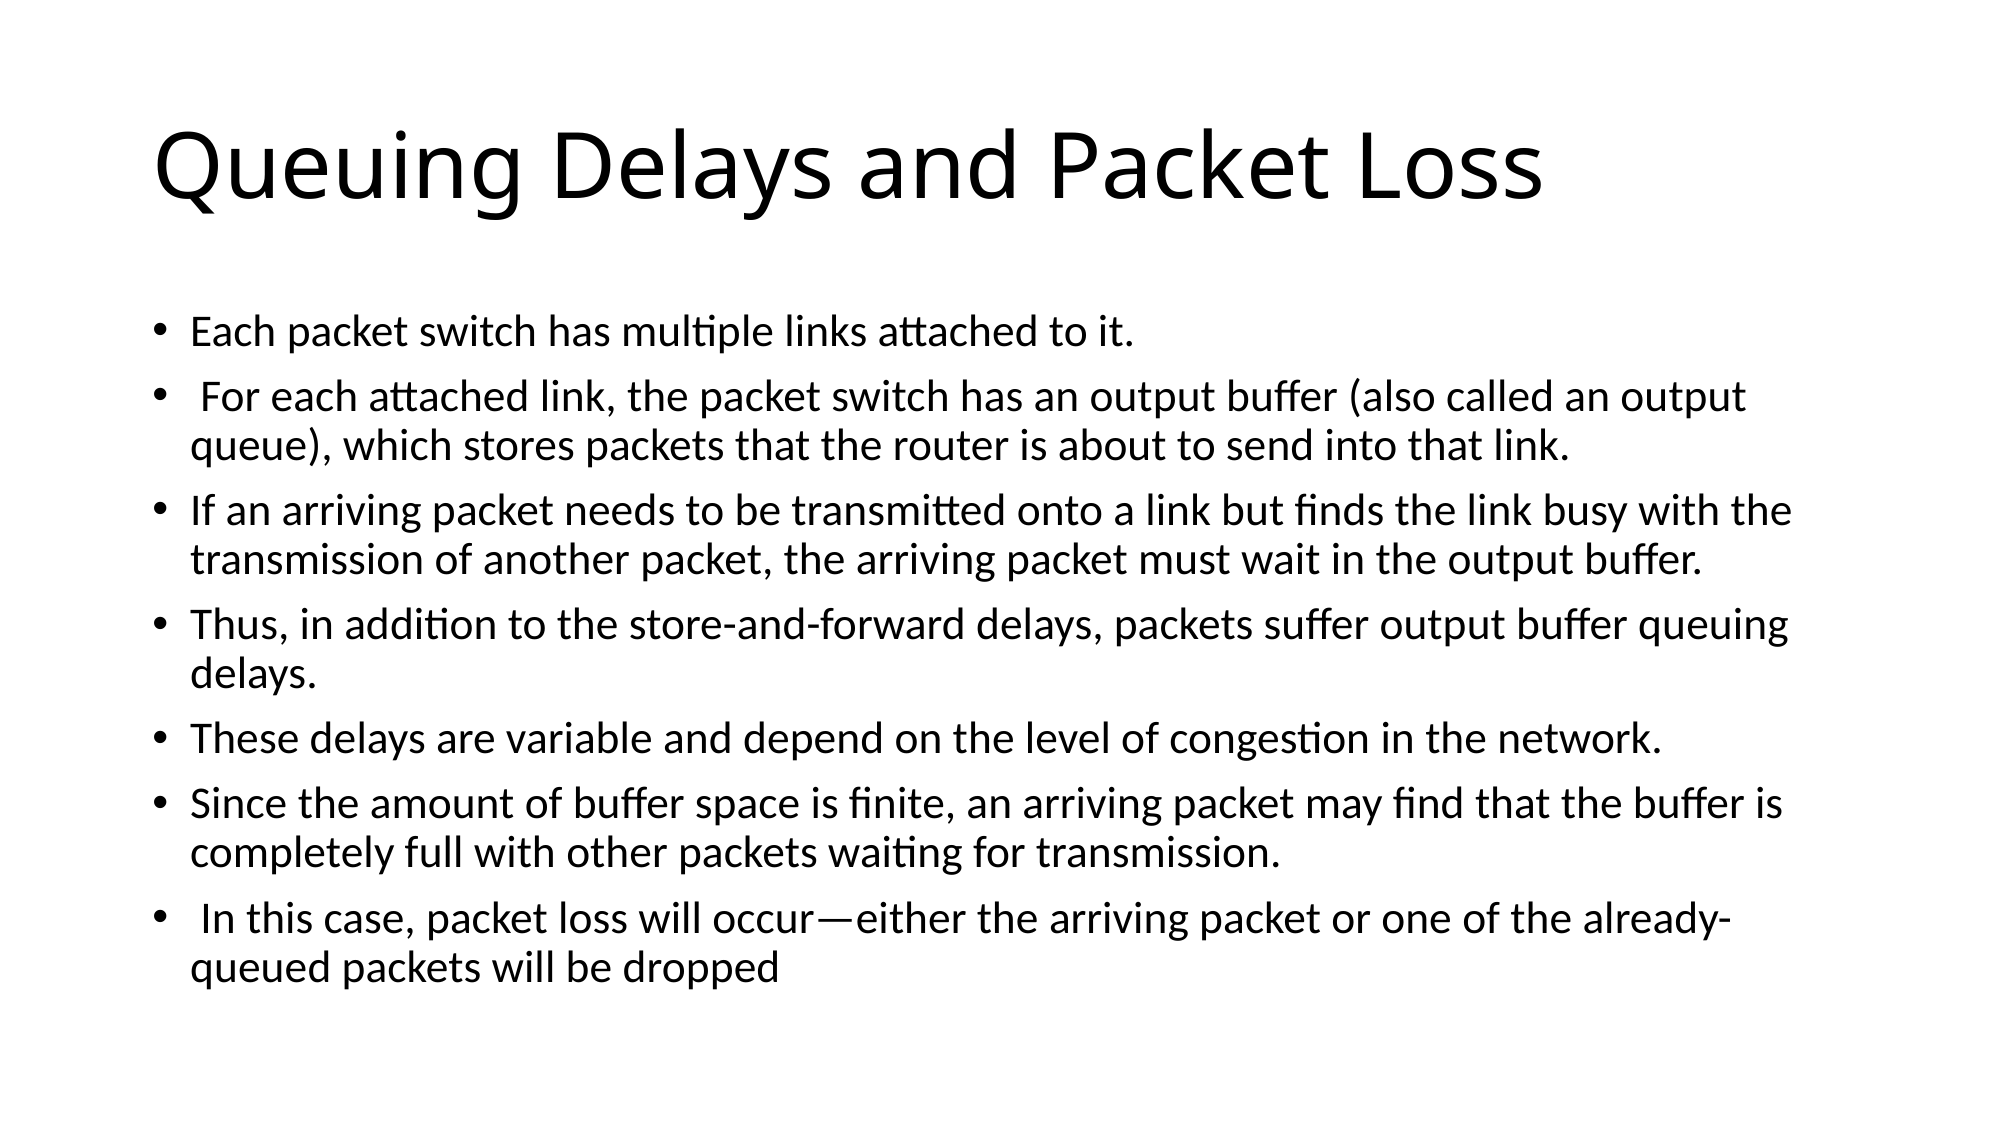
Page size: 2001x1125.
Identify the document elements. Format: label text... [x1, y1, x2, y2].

title Queuing Delays and Packet Loss [137, 59, 1863, 278]
list Each packet switch has multiple links attached to it. For each attached link, the packet switch has an output buffer (also called an output queue), which stores packets that the router is about to send into that link. If an arriving packet needs to be transmitted onto a link but finds the link busy with the transmission of another packet, the arriving packet must wait in the output buffer. Thus, in addition to the store-and-forward delays, packets suffer output buffer queuing delays. These delays are variable and depend on the level of congestion in the network. Since the amount of buffer space is finite, an arriving packet may find that the buffer is completely full with other packets waiting for transmission. In this case, packet loss will occur—either the arriving packet or one of the already-queued packets will be dropped [137, 299, 1863, 1014]
